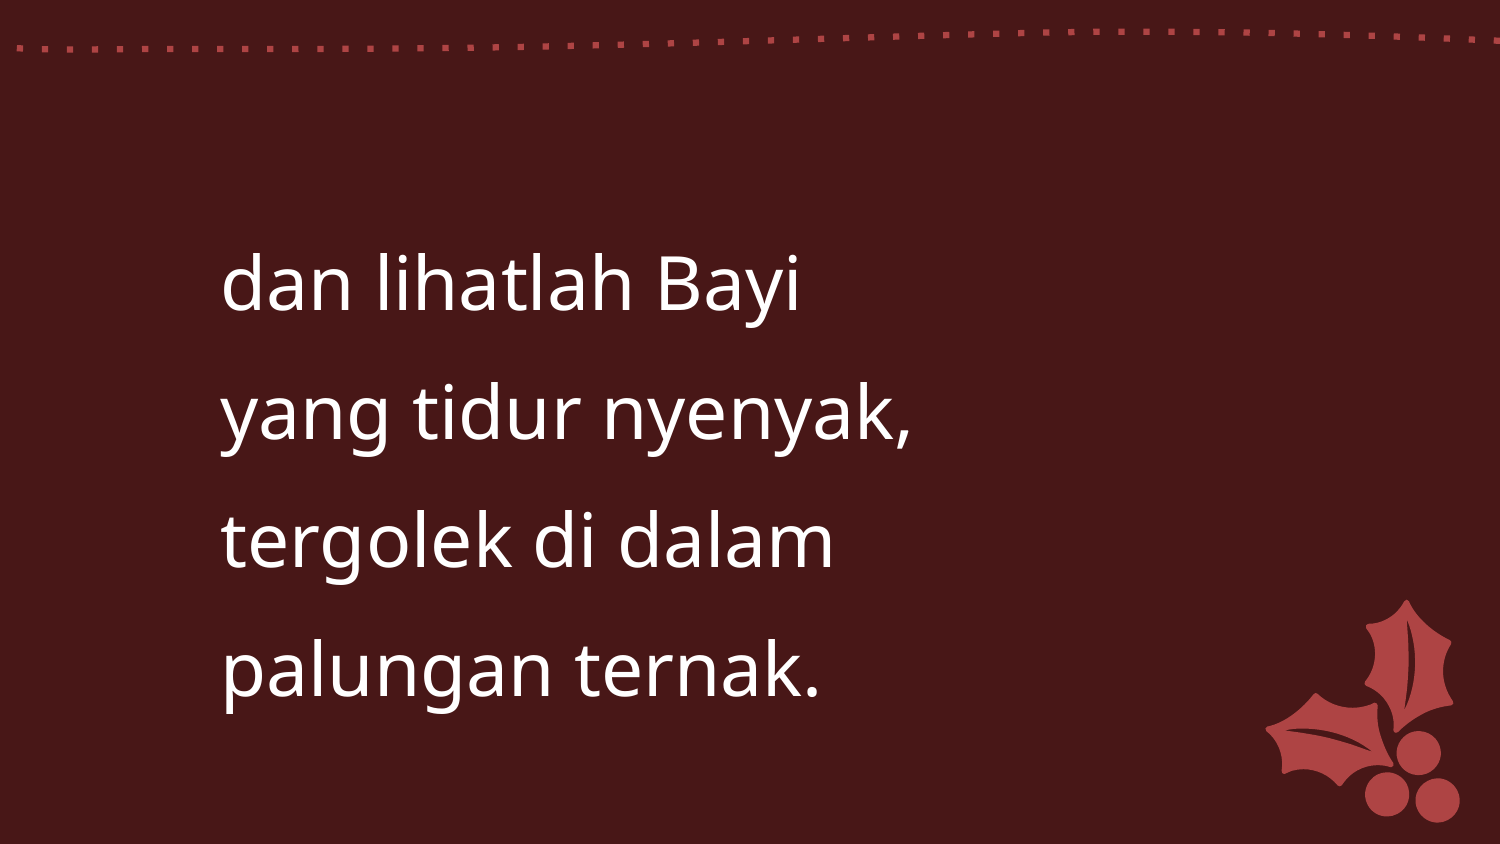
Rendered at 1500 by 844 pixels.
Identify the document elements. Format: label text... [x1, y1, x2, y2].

text_box dan lihatlah Bayi yang tidur nyenyak, tergolek di dalam palungan ternak. [180, 207, 1254, 708]
